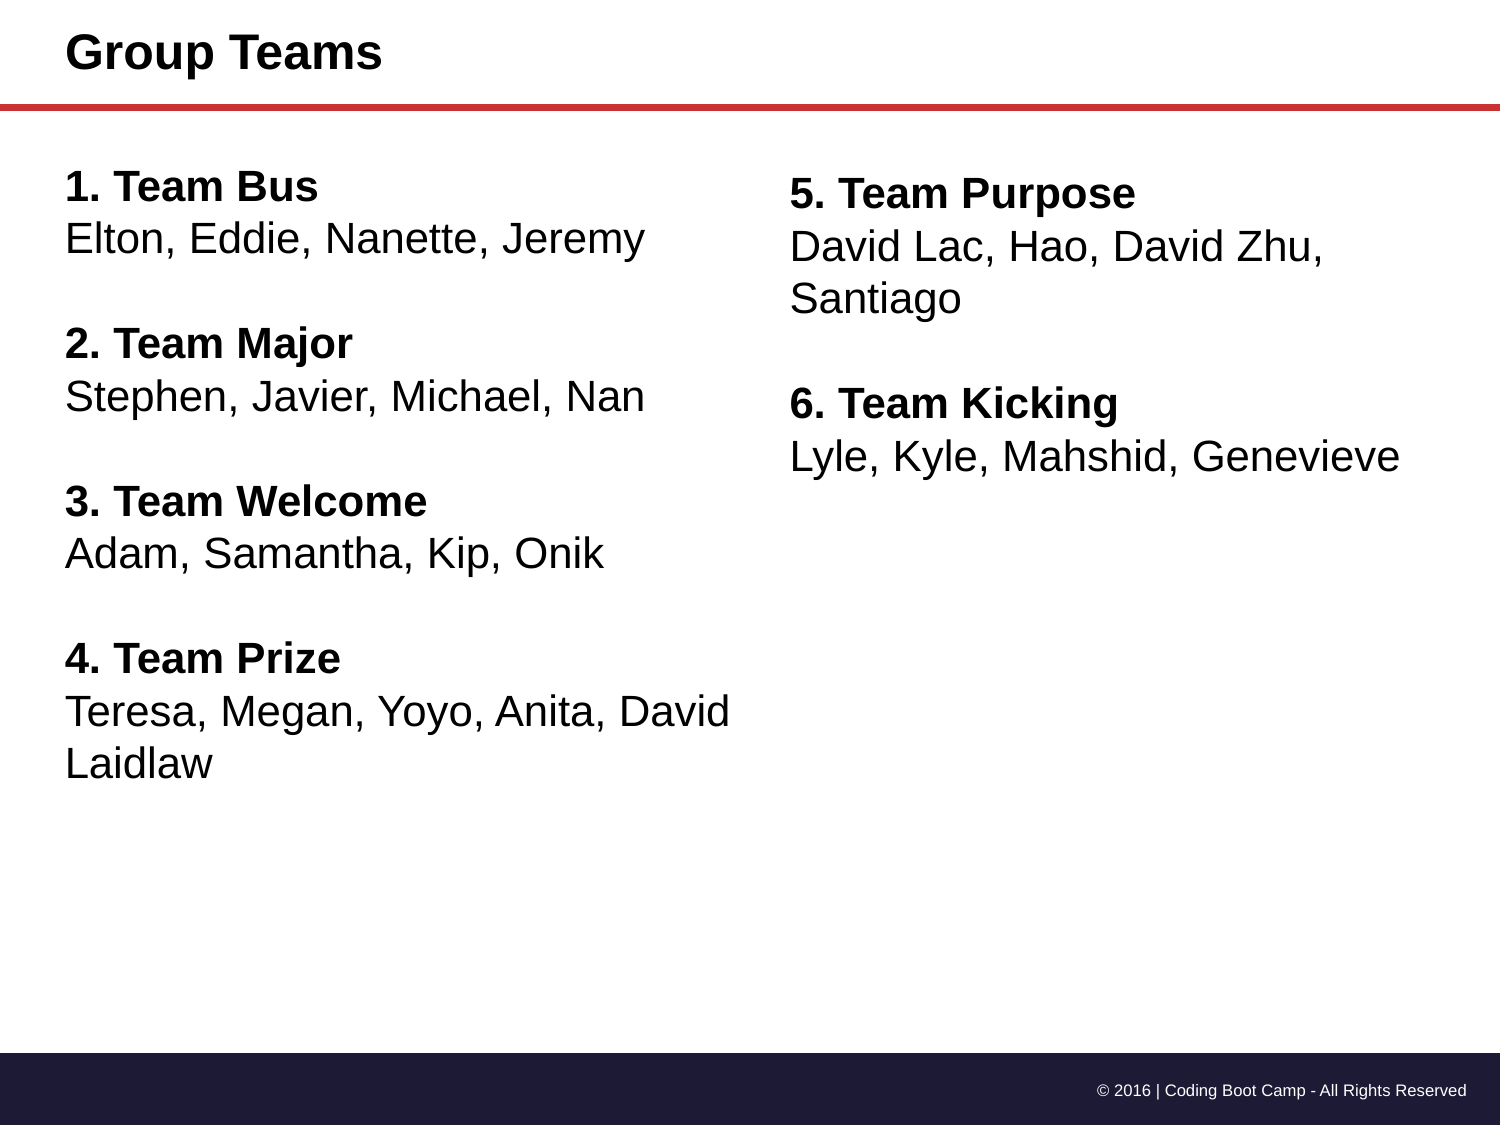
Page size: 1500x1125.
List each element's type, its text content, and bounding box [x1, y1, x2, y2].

title Group Teams [50, 0, 948, 108]
text_box 5. Team Purpose David Lac, Hao, David Zhu, Santiago 6. Team Kicking Lyle, Kyle, Mahshid, Genevieve [774, 157, 1499, 540]
text_box 1. Team Bus Elton, Eddie, Nanette, Jeremy 2. Team Major Stephen, Javier, Michael, Nan 3. Team Welcome Adam, Samantha, Kip, Onik 4. Team Prize Teresa, Megan, Yoyo, Anita, David Laidlaw [50, 149, 775, 795]
